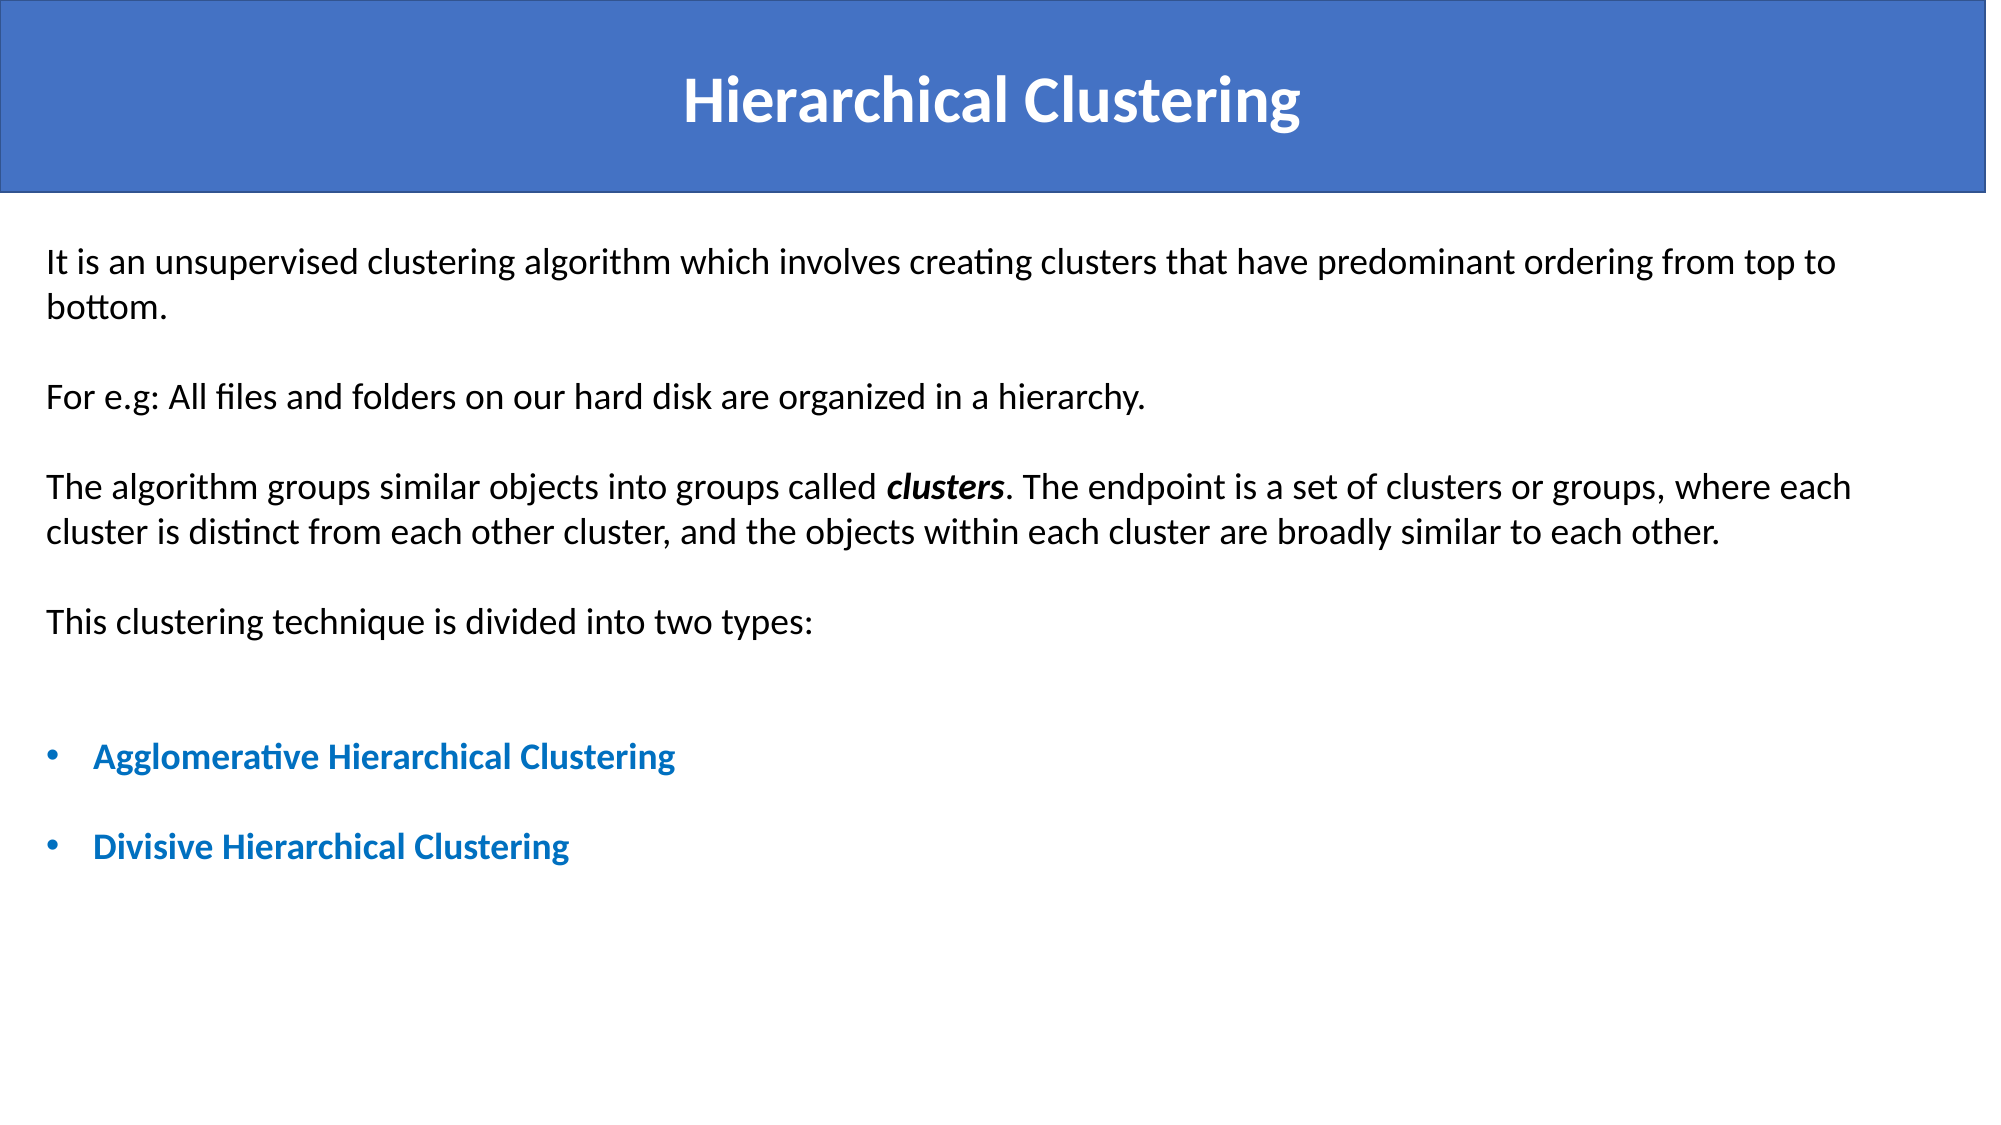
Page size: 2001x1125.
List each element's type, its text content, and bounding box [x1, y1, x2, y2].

text_box Hierarchical Clustering [0, 0, 1986, 193]
text_box It is an unsupervised clustering algorithm which involves creating clusters that have predominant ordering from top to bottom. For e.g: All files and folders on our hard disk are organized in a hierarchy. The algorithm groups similar objects into groups called clusters. The endpoint is a set of clusters or groups, where each cluster is distinct from each other cluster, and the objects within each cluster are broadly similar to each other. This clustering technique is divided into two types: Agglomerative Hierarchical Clustering Divisive Hierarchical Clustering [31, 229, 1966, 920]
